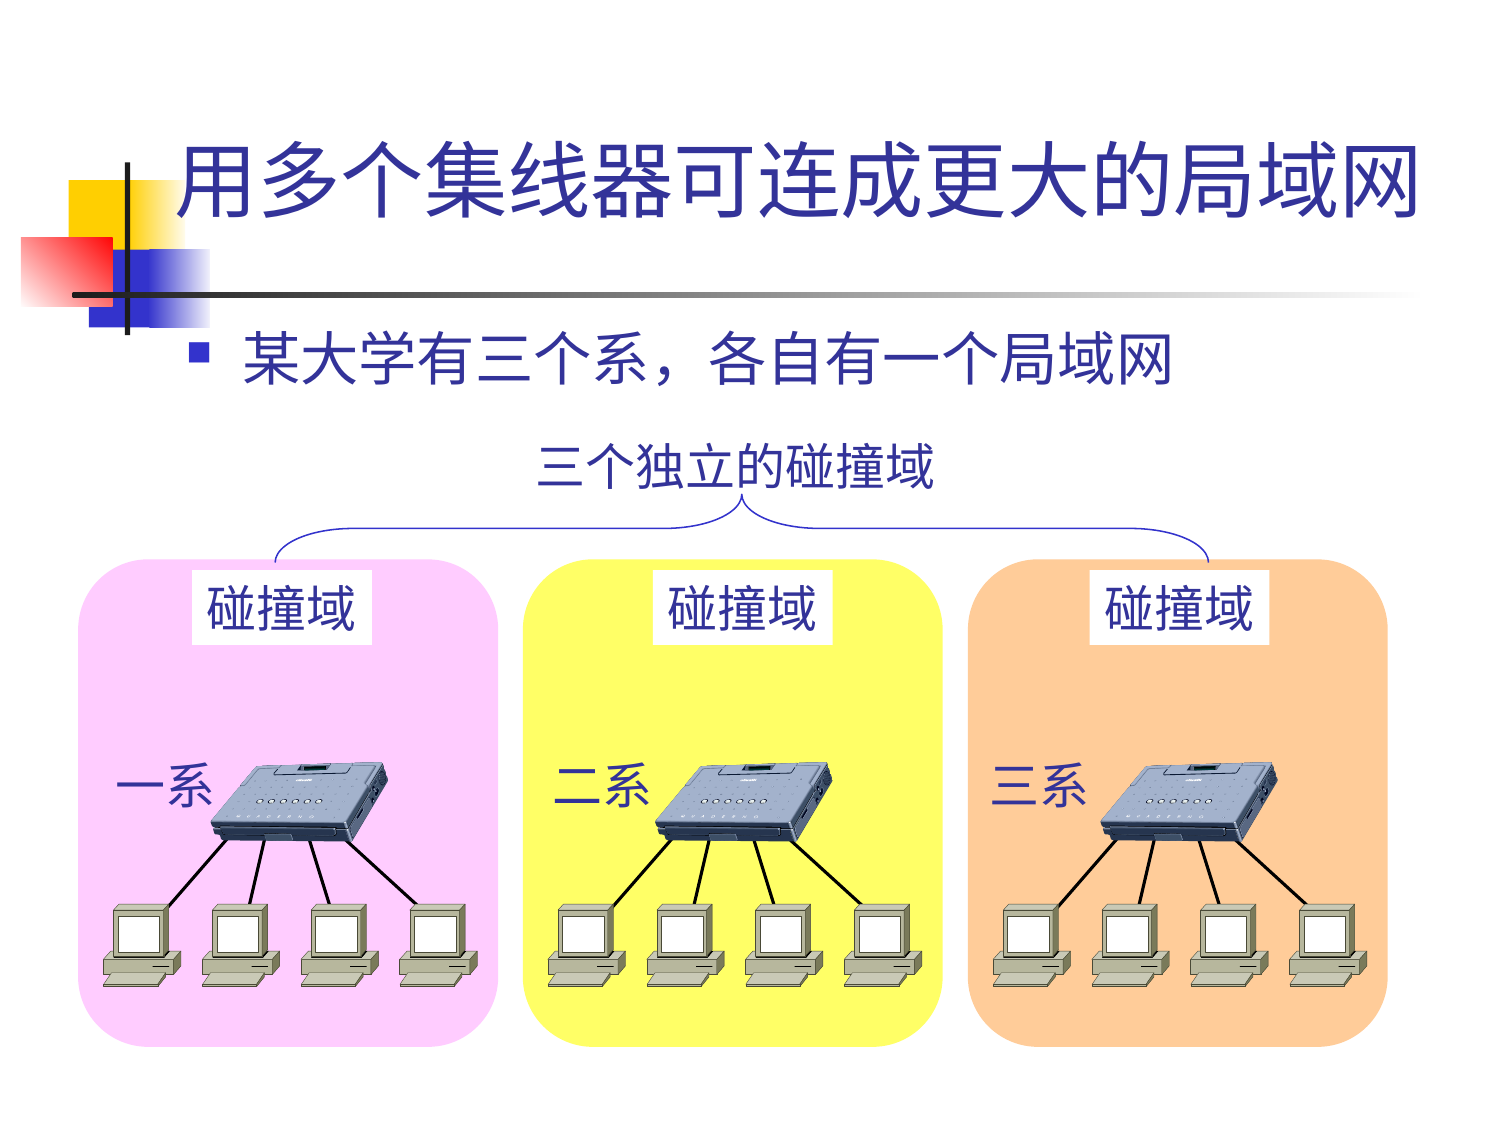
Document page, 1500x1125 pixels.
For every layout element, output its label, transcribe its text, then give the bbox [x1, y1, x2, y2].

text_box 三系 [974, 747, 1105, 823]
text_box [522, 563, 943, 1047]
picture [1091, 903, 1171, 988]
text_box 碰撞域 [652, 570, 833, 645]
picture [992, 903, 1072, 988]
text_box 一系 [100, 747, 231, 823]
text_box [78, 559, 499, 1047]
picture [300, 903, 380, 988]
text_box [275, 494, 1209, 563]
picture [843, 903, 923, 988]
picture [547, 903, 627, 988]
picture [201, 903, 281, 988]
text_box 二系 [537, 747, 668, 823]
picture [1288, 903, 1368, 988]
picture [209, 754, 392, 856]
picture [744, 903, 824, 988]
text_box 碰撞域 [192, 570, 372, 645]
text_box 碰撞域 [1089, 570, 1270, 645]
picture [654, 754, 837, 856]
picture [1099, 754, 1282, 856]
picture [646, 903, 726, 988]
title 用多个集线器可连成更大的局域网 [127, 0, 1471, 236]
picture [398, 903, 479, 988]
picture [1189, 903, 1270, 988]
list 某大学有三个系，各自有一个局域网 [170, 314, 1460, 423]
text_box 三个独立的碰撞域 [520, 428, 951, 504]
picture [102, 903, 182, 988]
text_box [967, 559, 1388, 1047]
